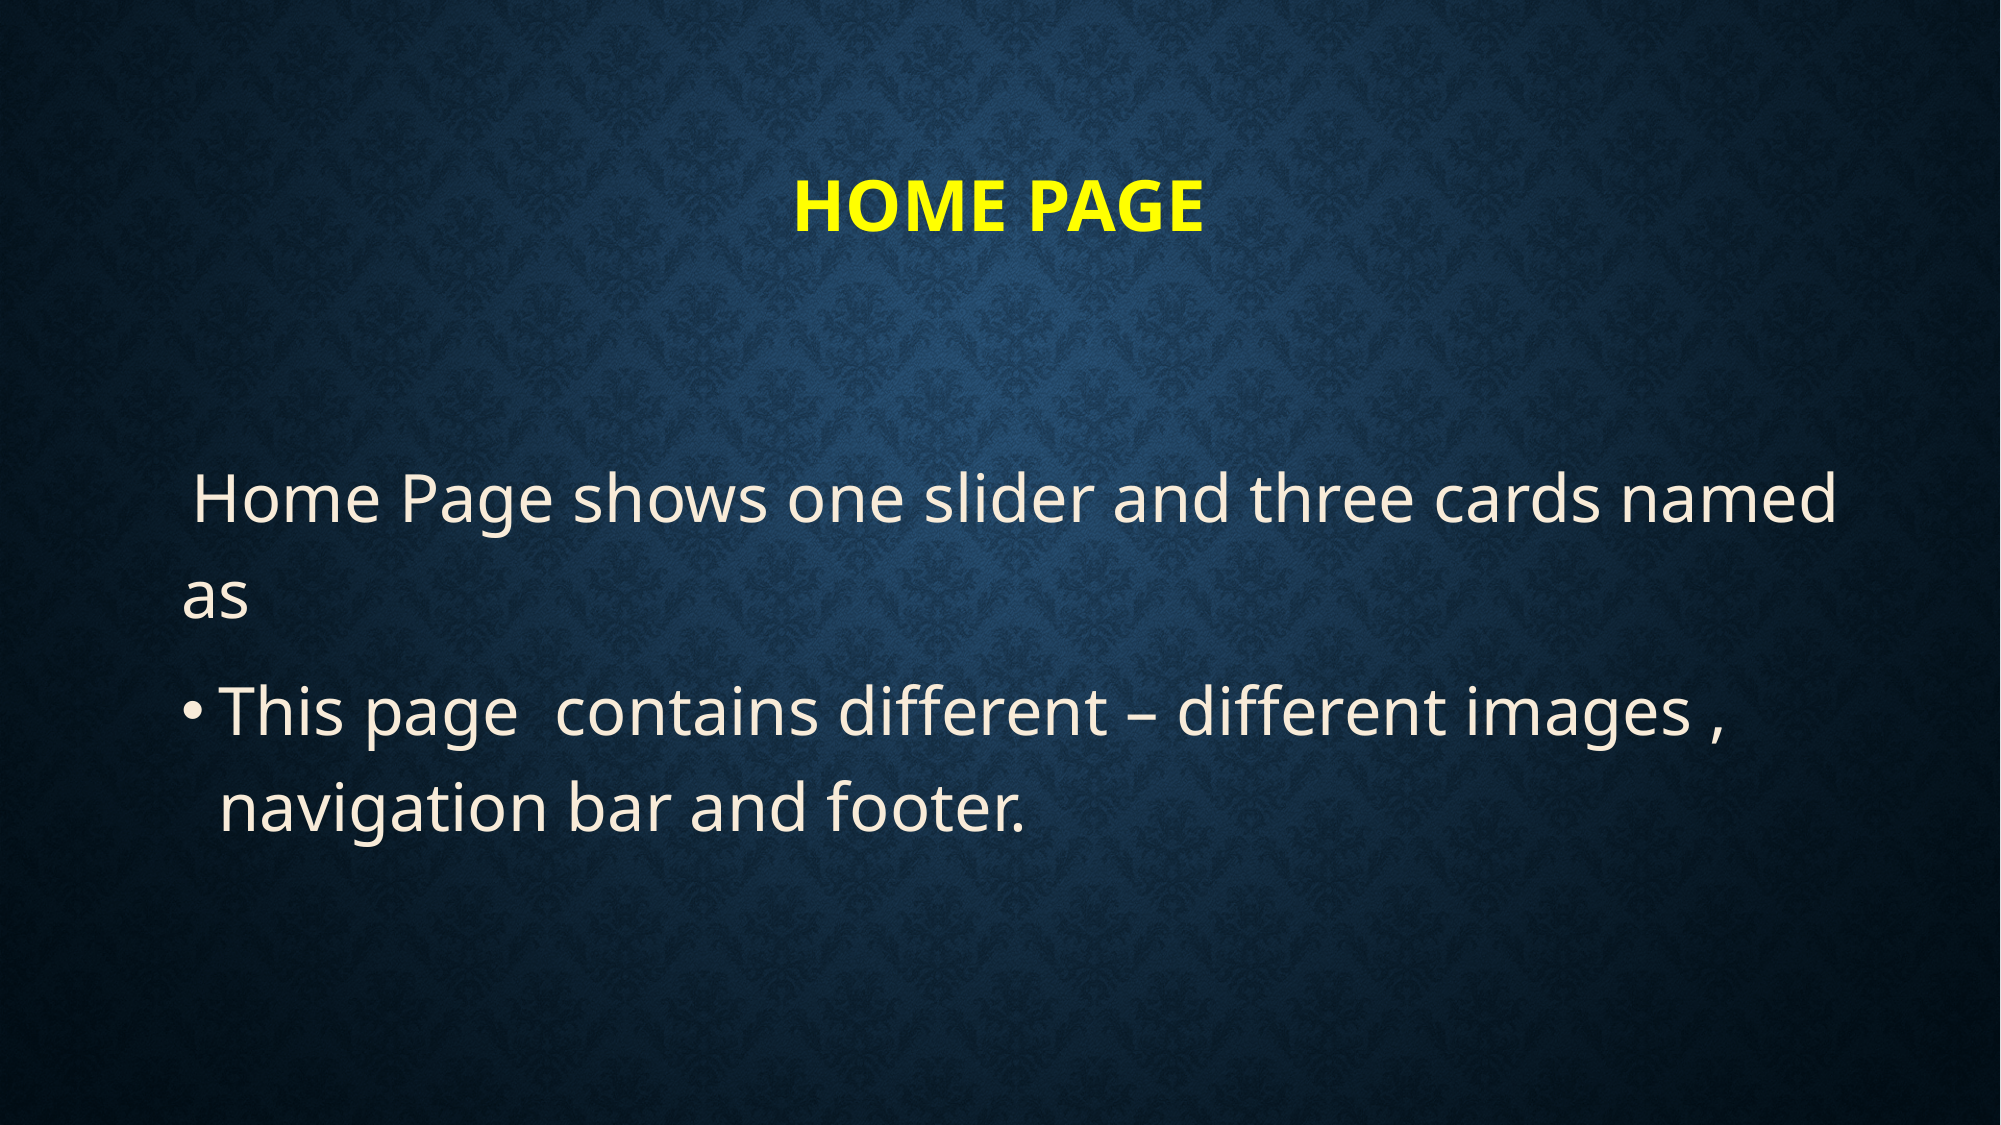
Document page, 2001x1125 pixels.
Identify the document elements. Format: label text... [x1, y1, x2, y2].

list Home Page shows one slider and three cards named as This page contains different – different images , navigation bar and footer. [165, 432, 1865, 1039]
title HOME PAGE [149, 99, 1849, 318]
